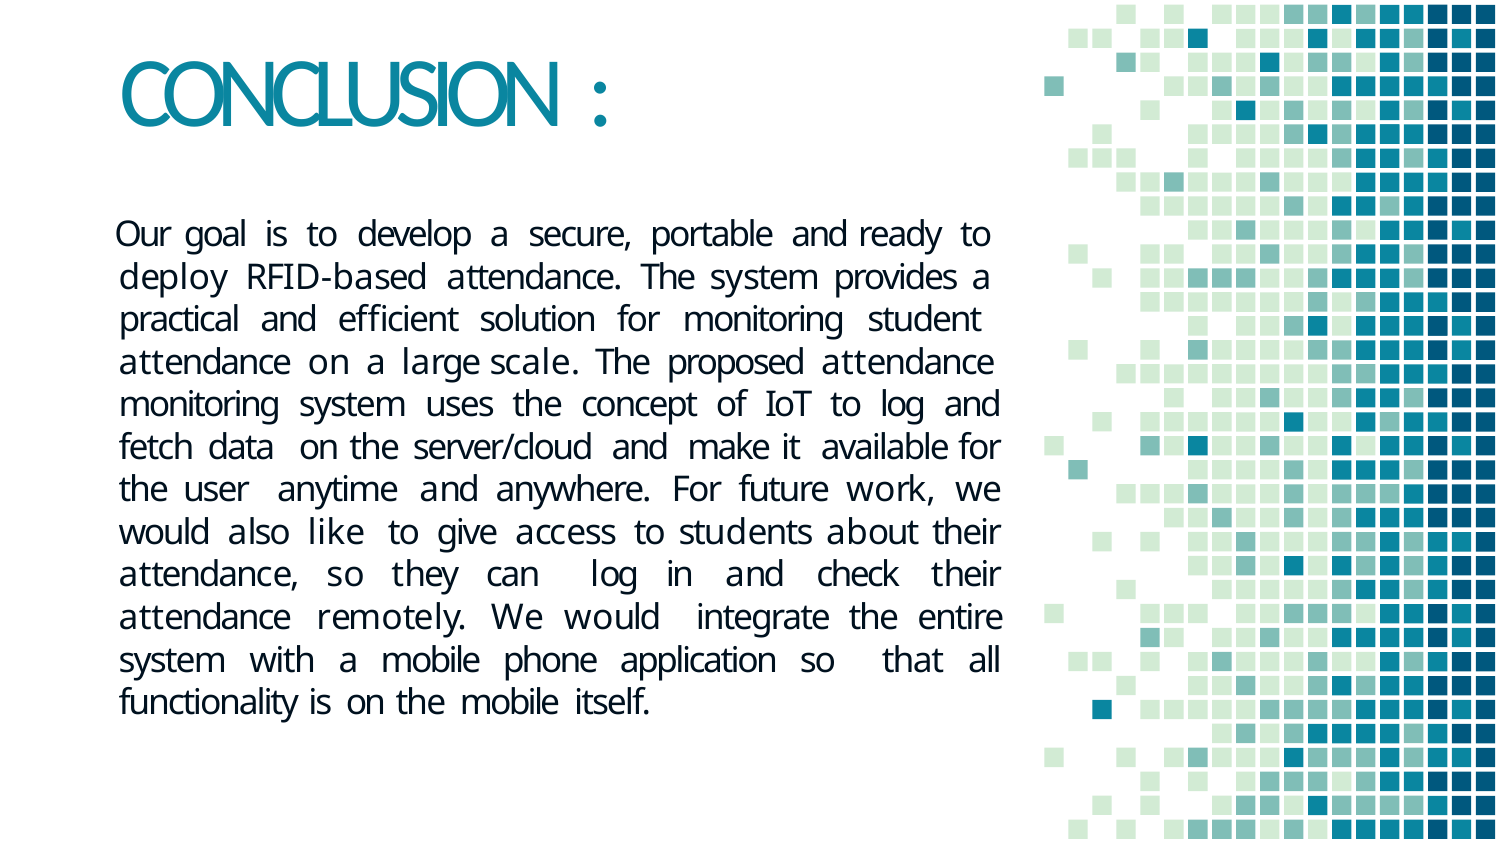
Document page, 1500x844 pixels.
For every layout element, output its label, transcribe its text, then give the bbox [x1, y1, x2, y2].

text_box [1188, 364, 1208, 384]
text_box Our goal is to develop a secure, portable and ready to deploy RFID-based attendance. The system provides a practical and efficient solution for monitoring student attendance on a large scale. The proposed attendance monitoring system uses the concept of IoT to log and fetch data on the server/cloud and make it available for the user anytime and anywhere. For future work, we would also like to give access to students about their attendance, so they can log in and check their attendance remotely. We would integrate the entire system with a mobile phone application so that all functionality is on the mobile itself. [112, 209, 1003, 722]
text_box [1188, 603, 1208, 624]
text_box [1212, 819, 1230, 839]
text_box [1188, 340, 1208, 360]
text_box [1188, 507, 1208, 528]
text_box [1212, 76, 1230, 96]
text_box [1116, 4, 1136, 24]
text_box [1116, 172, 1136, 192]
text_box [1116, 579, 1136, 600]
text_box [1188, 699, 1208, 720]
text_box [1188, 676, 1208, 696]
text_box [1212, 747, 1230, 768]
text_box [1164, 412, 1184, 432]
text_box [1068, 651, 1088, 672]
text_box [1188, 28, 1208, 48]
text_box [1068, 340, 1088, 360]
text_box [1116, 148, 1136, 168]
text_box [1044, 747, 1064, 768]
text_box [1140, 292, 1160, 312]
text_box [1188, 652, 1208, 672]
text_box [1188, 819, 1208, 839]
text_box [1092, 795, 1112, 815]
text_box [1212, 627, 1230, 648]
text_box [1164, 484, 1184, 504]
text_box [1068, 148, 1088, 168]
text_box [1212, 4, 1232, 24]
text_box [1212, 532, 1230, 552]
text_box [1140, 100, 1160, 120]
text_box [1140, 627, 1160, 648]
text_box [1212, 507, 1230, 528]
text_box [1068, 244, 1088, 264]
text_box [1188, 412, 1208, 432]
text_box [1092, 531, 1112, 552]
text_box [1188, 460, 1208, 480]
text_box [1188, 196, 1208, 216]
text_box [1164, 4, 1184, 24]
text_box [1140, 436, 1160, 456]
text_box [1140, 771, 1160, 792]
text_box [1164, 627, 1184, 648]
text_box [1188, 268, 1208, 288]
text_box [1212, 651, 1230, 672]
text_box [1140, 268, 1160, 288]
text_box [1188, 484, 1208, 504]
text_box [1235, 4, 1496, 840]
text_box [1212, 220, 1230, 240]
text_box [1140, 340, 1160, 360]
text_box [1212, 52, 1230, 72]
text_box [1140, 531, 1160, 552]
text_box [1140, 172, 1160, 192]
text_box [1140, 244, 1160, 264]
text_box [1164, 172, 1184, 192]
text_box [1068, 28, 1088, 48]
text_box [1212, 436, 1230, 456]
text_box [1212, 412, 1230, 432]
text_box [1188, 124, 1208, 144]
text_box [1212, 556, 1230, 576]
text_box [1140, 603, 1160, 624]
text_box [1188, 531, 1208, 552]
text_box [1140, 699, 1160, 720]
text_box [1212, 699, 1230, 720]
text_box [1140, 412, 1160, 432]
text_box [1188, 52, 1208, 72]
text_box [1212, 124, 1230, 144]
text_box [1068, 460, 1088, 480]
text_box [1188, 148, 1208, 168]
text_box [1212, 172, 1230, 192]
text_box [1164, 28, 1184, 48]
text_box [1164, 364, 1184, 384]
text_box [1092, 651, 1112, 672]
text_box [1116, 52, 1136, 72]
text_box [1188, 555, 1208, 576]
text_box [1164, 388, 1184, 408]
text_box [1140, 484, 1160, 504]
text_box [1116, 819, 1136, 839]
text_box [1212, 268, 1230, 288]
text_box [1188, 436, 1208, 456]
text_box [1140, 52, 1160, 72]
text_box [1092, 268, 1112, 288]
text_box [1116, 747, 1136, 768]
text_box [1140, 28, 1160, 48]
text_box [1092, 148, 1112, 168]
text_box [1212, 364, 1230, 384]
text_box [1212, 196, 1230, 216]
text_box [1140, 651, 1160, 672]
text_box [1092, 28, 1112, 48]
text_box [1188, 771, 1208, 792]
text_box [1188, 316, 1208, 336]
text_box [1140, 795, 1160, 815]
text_box [1044, 76, 1064, 96]
text_box [1188, 172, 1208, 192]
text_box [1164, 819, 1184, 839]
text_box [1164, 699, 1184, 720]
text_box [1164, 507, 1184, 528]
text_box [1068, 819, 1088, 839]
text_box [1092, 124, 1112, 144]
text_box [1092, 699, 1112, 720]
text_box [1116, 484, 1136, 504]
text_box [1212, 244, 1230, 264]
text_box [1044, 603, 1064, 624]
text_box [1212, 795, 1230, 815]
text_box [1164, 747, 1184, 768]
text_box [1212, 340, 1230, 360]
text_box [1188, 220, 1208, 240]
text_box [1164, 76, 1184, 96]
text_box [1116, 364, 1136, 384]
text_box [1212, 579, 1230, 600]
text_box [1116, 675, 1136, 696]
text_box [1164, 268, 1184, 288]
text_box [1188, 292, 1208, 312]
text_box [1188, 76, 1208, 96]
text_box [1212, 676, 1230, 696]
text_box [1212, 723, 1230, 744]
title CONCLUSION : [117, 24, 659, 168]
text_box [1164, 244, 1184, 264]
text_box [1212, 100, 1230, 120]
text_box [1164, 292, 1184, 312]
text_box [1164, 603, 1184, 624]
text_box [1164, 436, 1184, 456]
text_box [1164, 196, 1184, 216]
text_box [1212, 292, 1230, 312]
text_box [1140, 364, 1160, 384]
text_box [1188, 747, 1208, 768]
text_box [1044, 436, 1064, 456]
text_box [1212, 460, 1230, 480]
text_box [1092, 412, 1112, 432]
text_box [1212, 388, 1230, 408]
text_box [1212, 484, 1230, 504]
text_box [1140, 196, 1160, 216]
